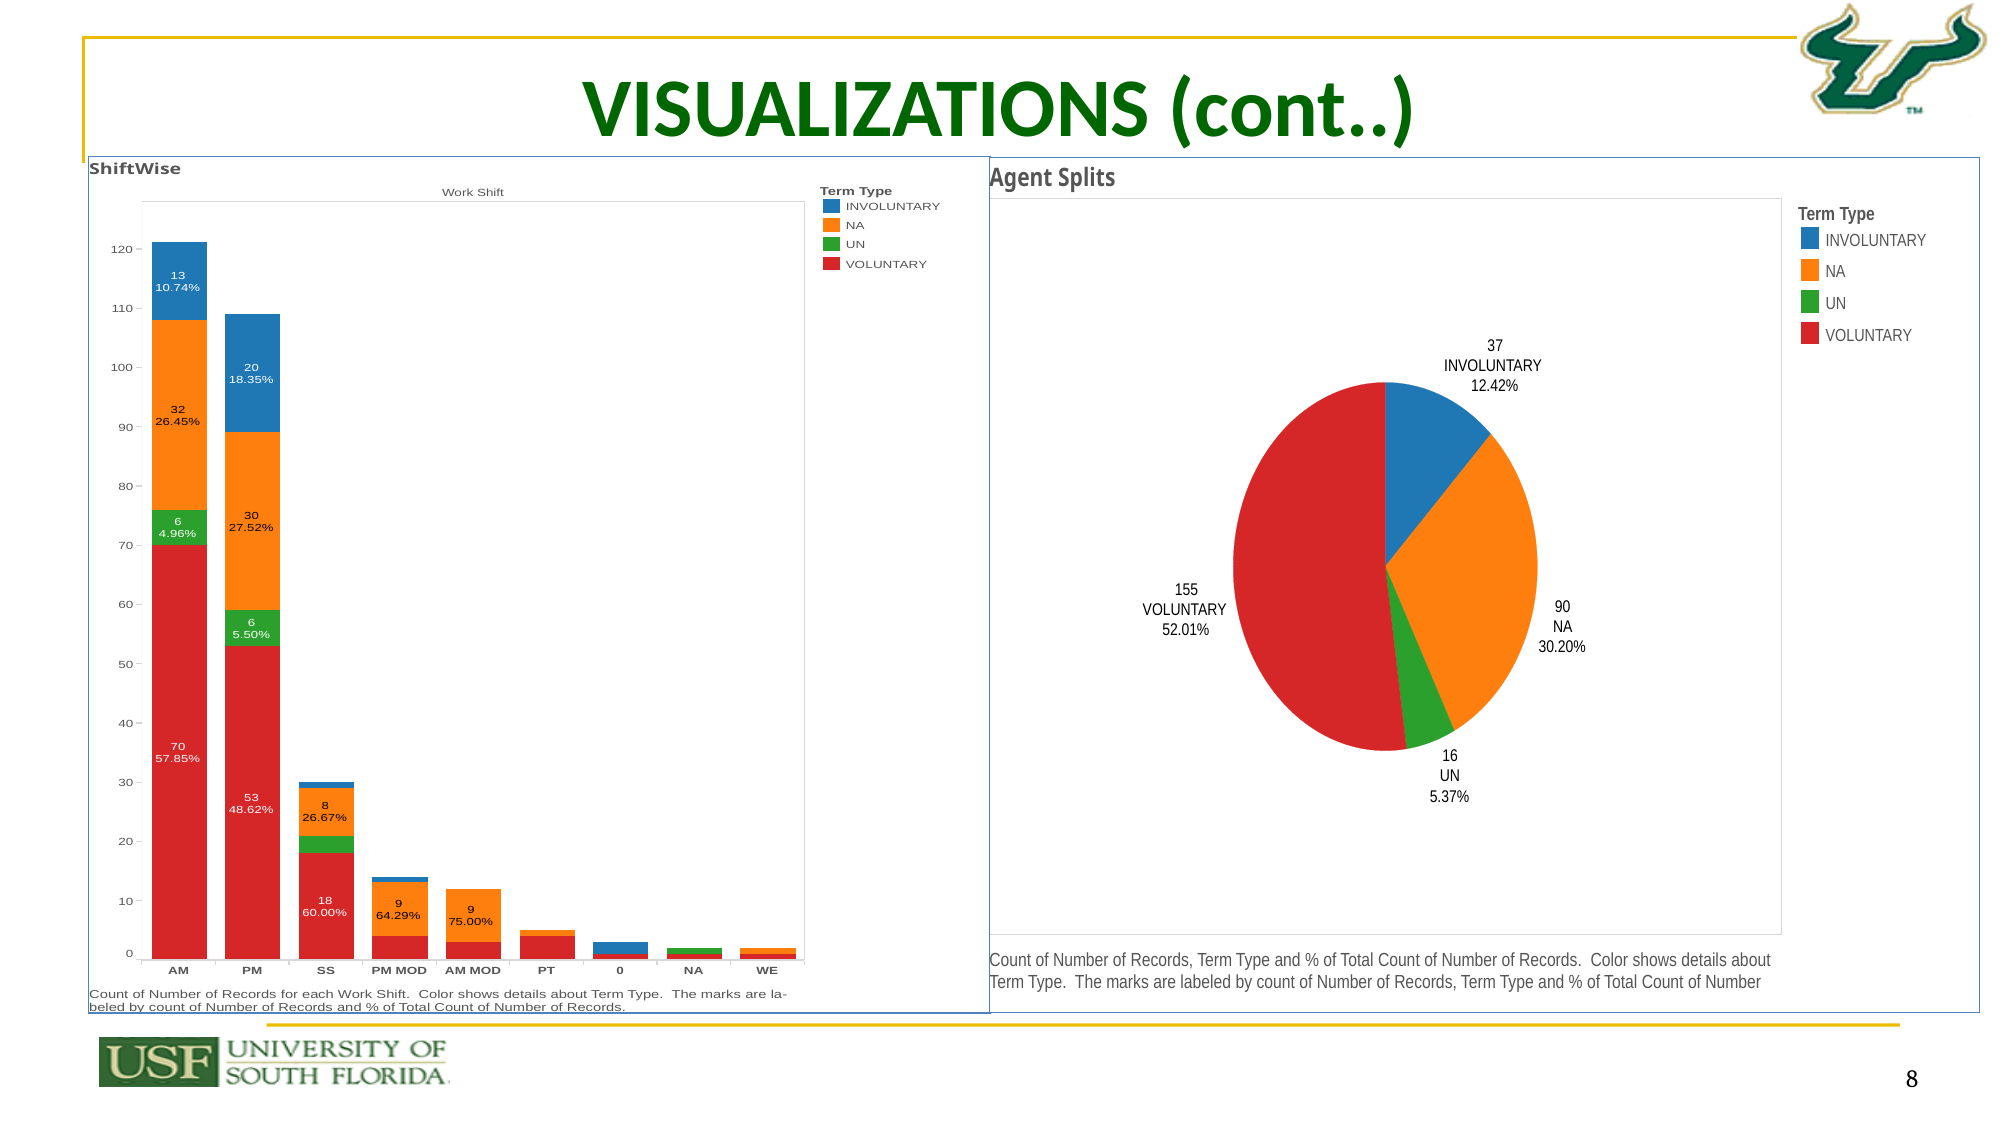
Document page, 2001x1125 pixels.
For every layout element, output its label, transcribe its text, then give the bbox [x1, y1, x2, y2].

title VISUALIZATIONS (cont..) [99, 45, 1901, 155]
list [88, 156, 988, 1013]
picture [989, 156, 1980, 1013]
picture [99, 1037, 450, 1087]
picture [1797, 0, 2000, 119]
slide_number 8 [1466, 1037, 1934, 1100]
